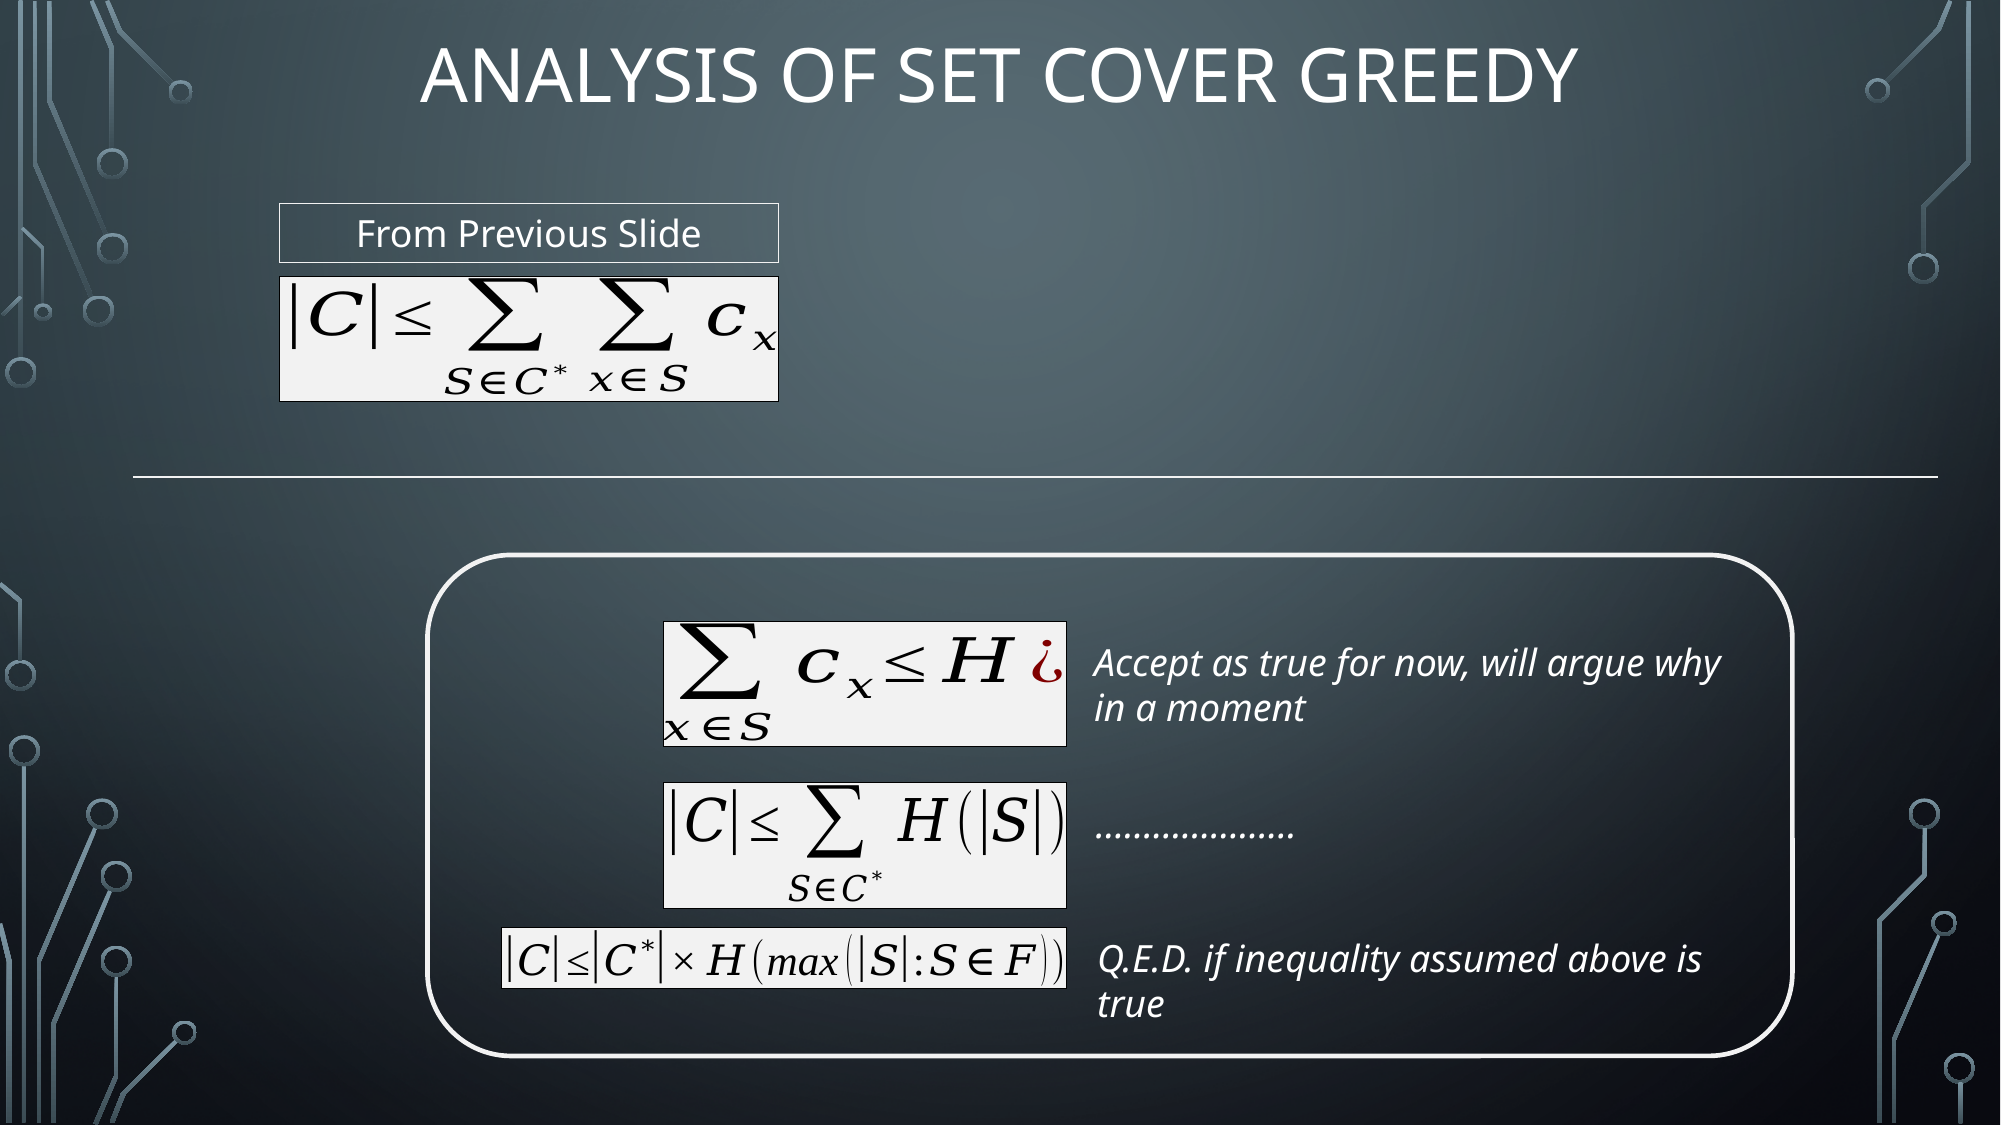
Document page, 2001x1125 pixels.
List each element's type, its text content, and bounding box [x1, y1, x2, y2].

title Analysis of Set Cover Greedy [187, 16, 1813, 127]
text_box Q.E.D. if inequality assumed above is true [1082, 927, 1752, 1033]
text_box From Previous Slide [279, 203, 779, 263]
text_box ………………… [1080, 793, 1751, 854]
text_box Accept as true for now, will argue why in a moment [1079, 631, 1749, 737]
text_box [426, 553, 1794, 1058]
